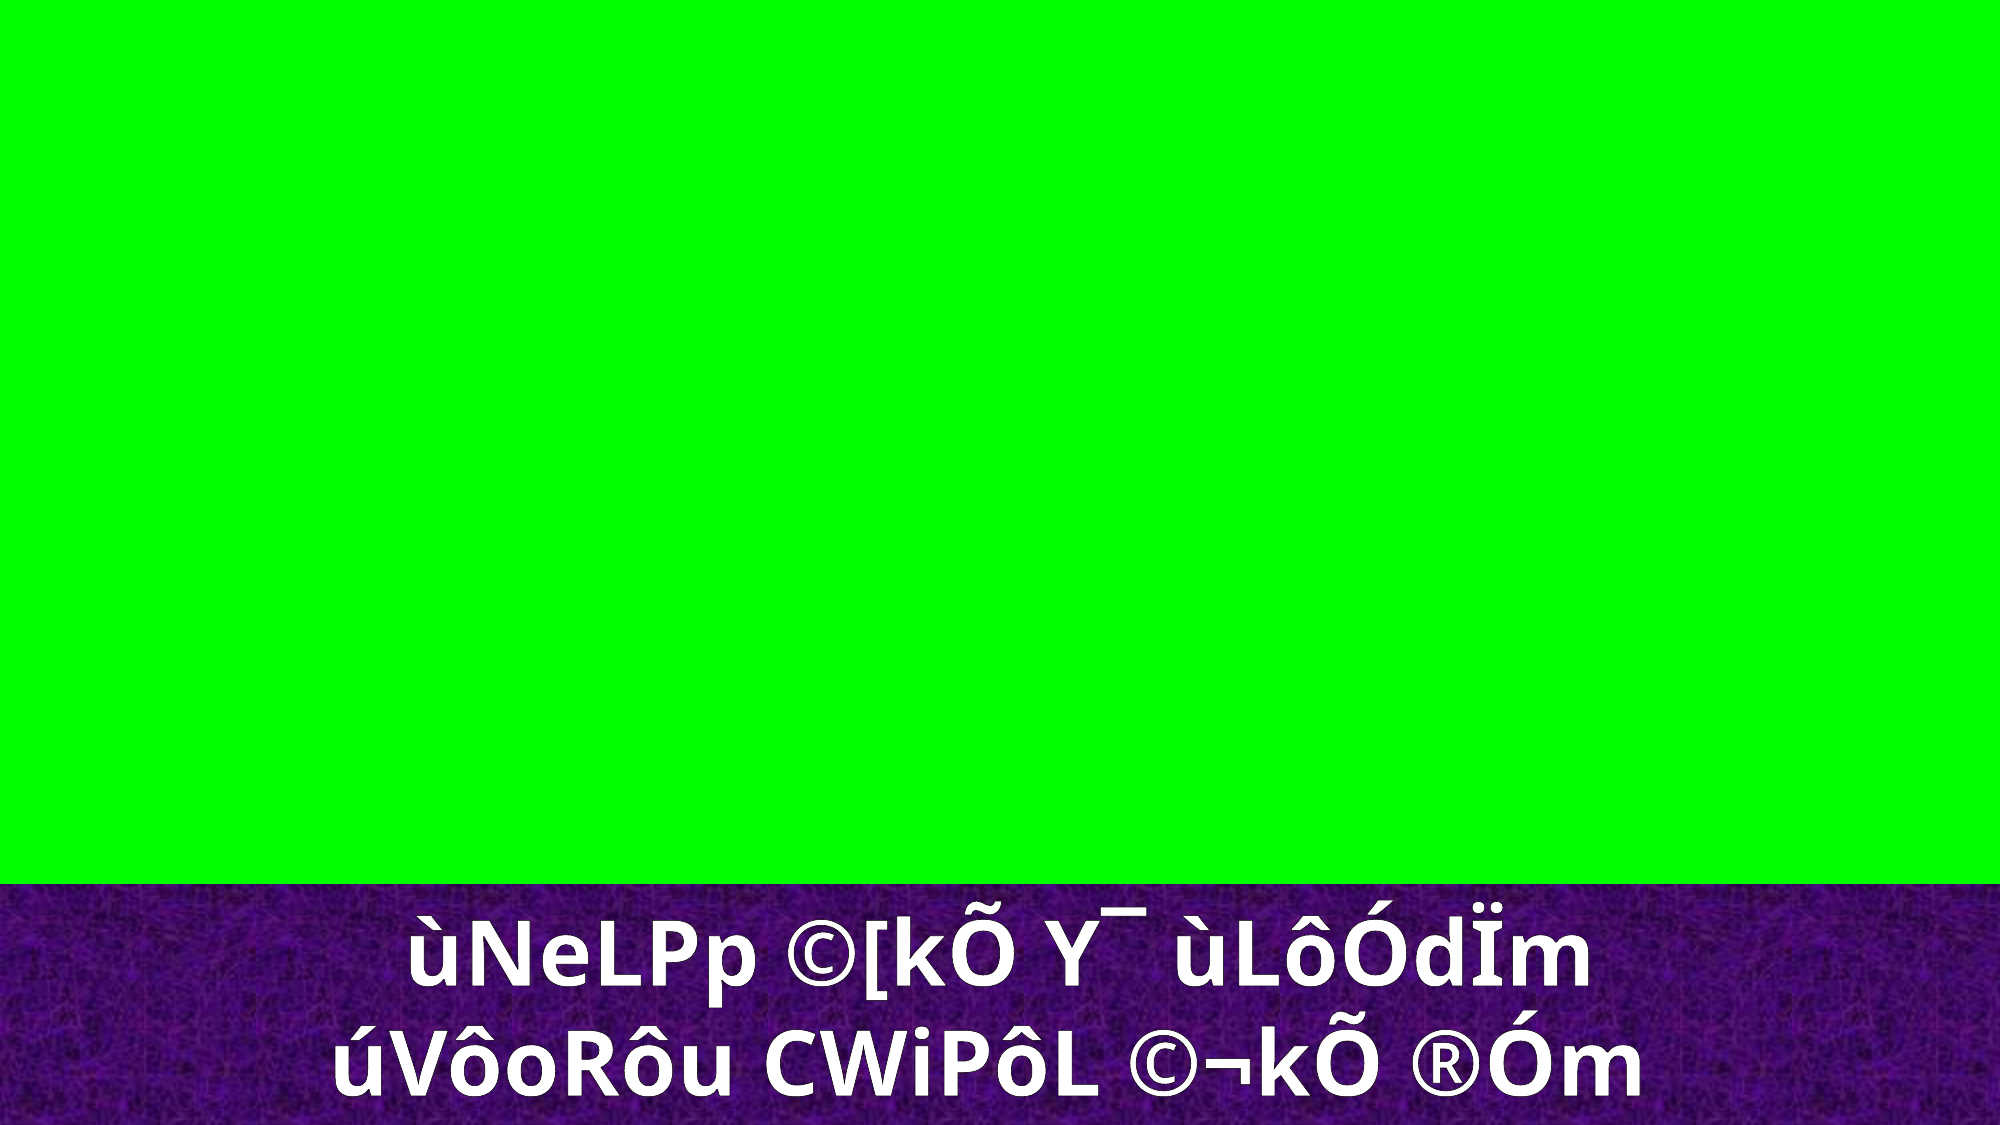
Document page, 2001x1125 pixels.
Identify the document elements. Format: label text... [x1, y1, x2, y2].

text_box ùNeLPp ©[kÕ Y¯ ùLôÓdÏm úVôoRôu CWiPôL ©¬kÕ ®Óm [0, 886, 2000, 1122]
